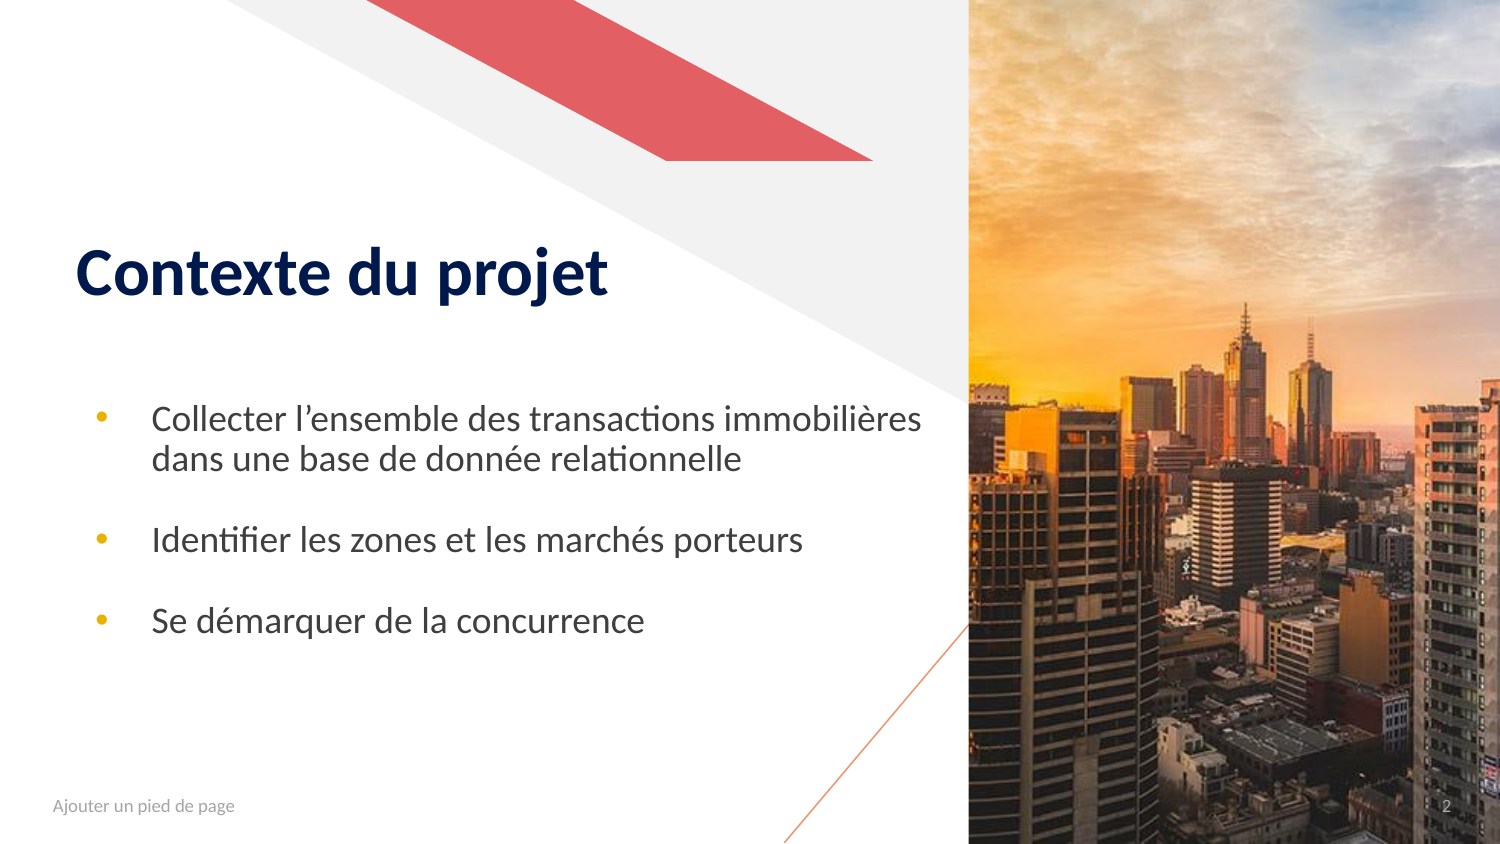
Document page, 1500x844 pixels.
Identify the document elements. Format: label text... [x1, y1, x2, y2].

picture [968, 0, 1500, 844]
list Collecter l’ensemble des transactions immobilières dans une base de donnée relationnelle Identifier les zones et les marchés porteurs Se démarquer de la concurrence [65, 393, 963, 758]
title Contexte du projet [65, 160, 963, 311]
footer Ajouter un pied de page [41, 782, 548, 827]
